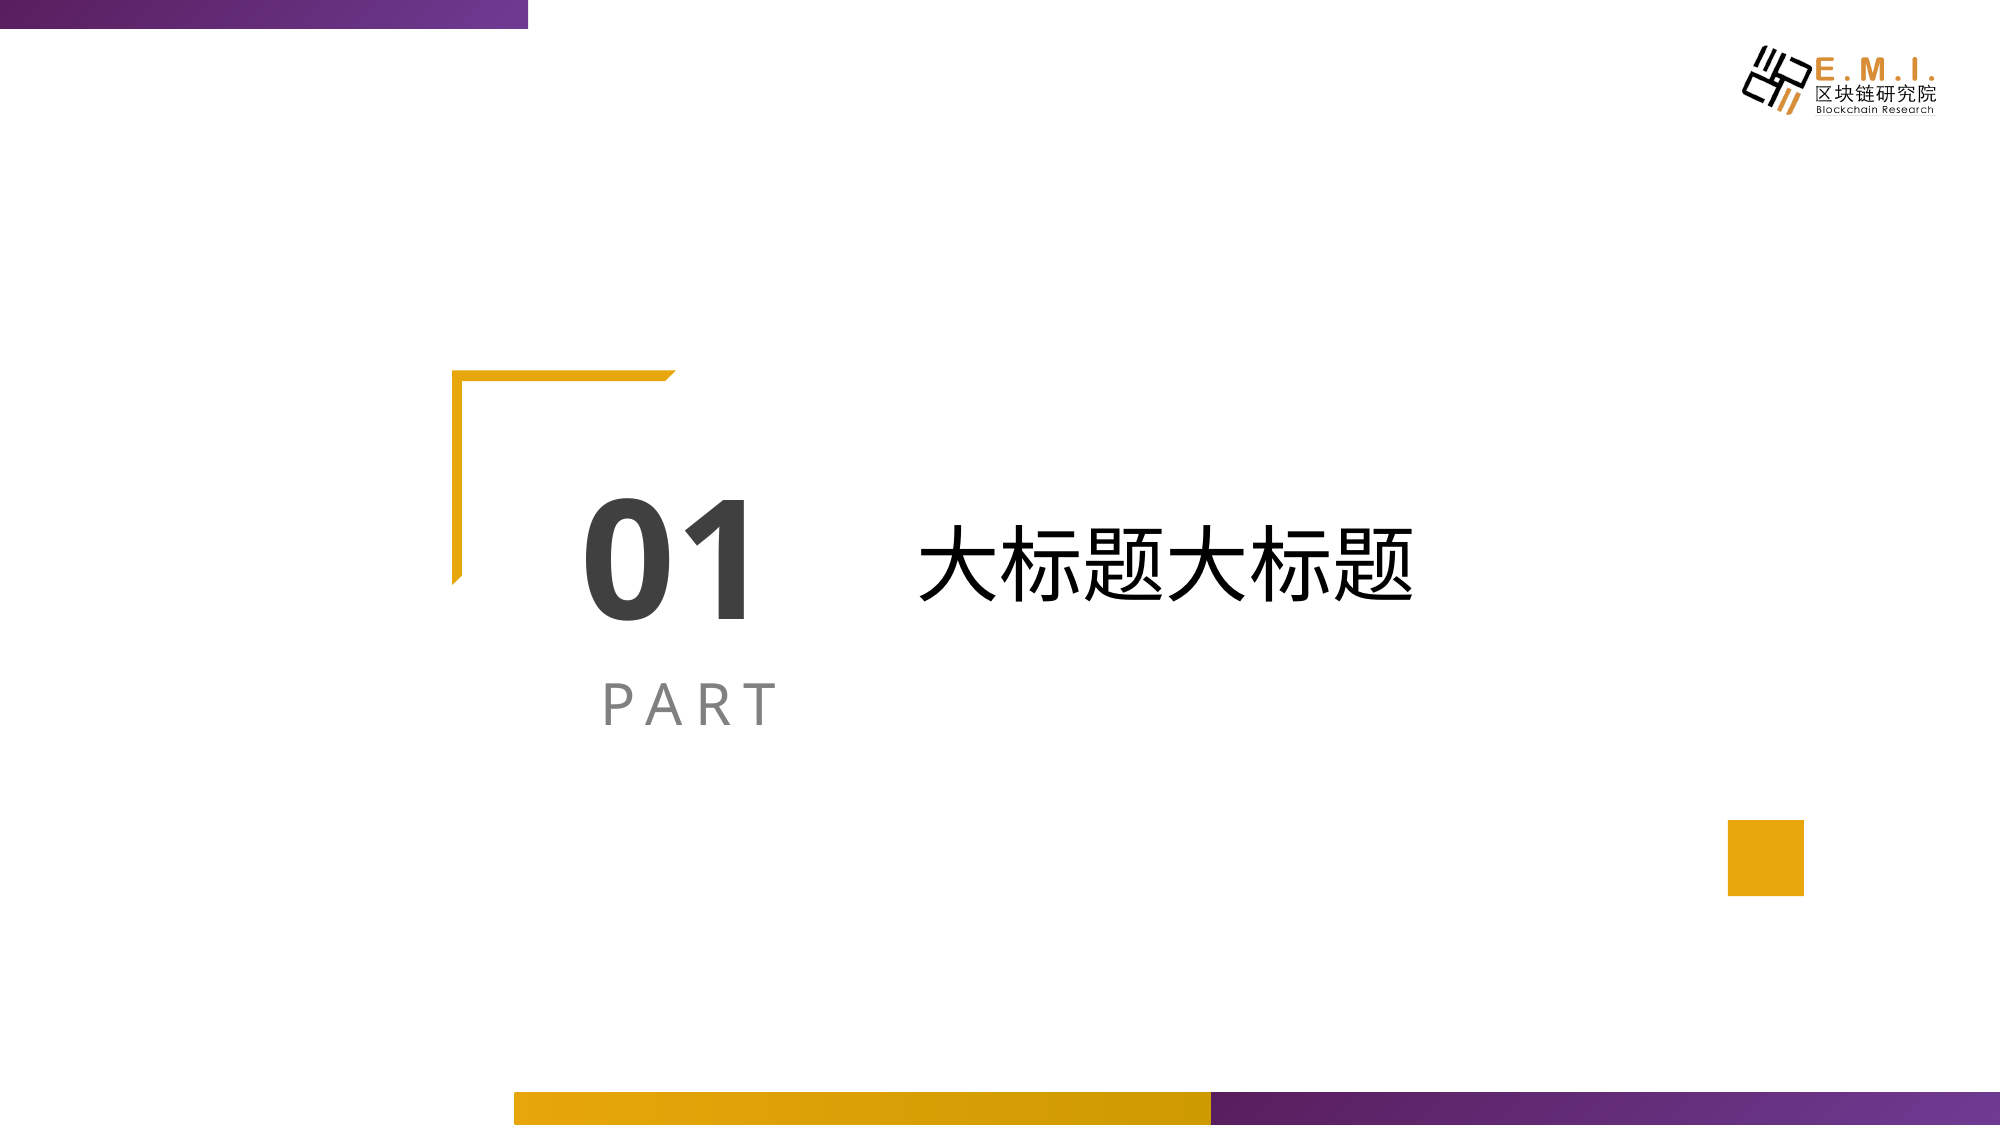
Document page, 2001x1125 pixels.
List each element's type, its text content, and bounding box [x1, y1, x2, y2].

text_box [1210, 1091, 2000, 1125]
text_box [514, 1091, 1210, 1125]
text_box 大标题大标题 [901, 504, 1756, 620]
text_box [1727, 819, 1805, 897]
picture [1697, 12, 1983, 156]
text_box [451, 369, 679, 588]
text_box PART [585, 659, 792, 745]
text_box 01 [540, 445, 812, 660]
text_box [0, 0, 529, 30]
